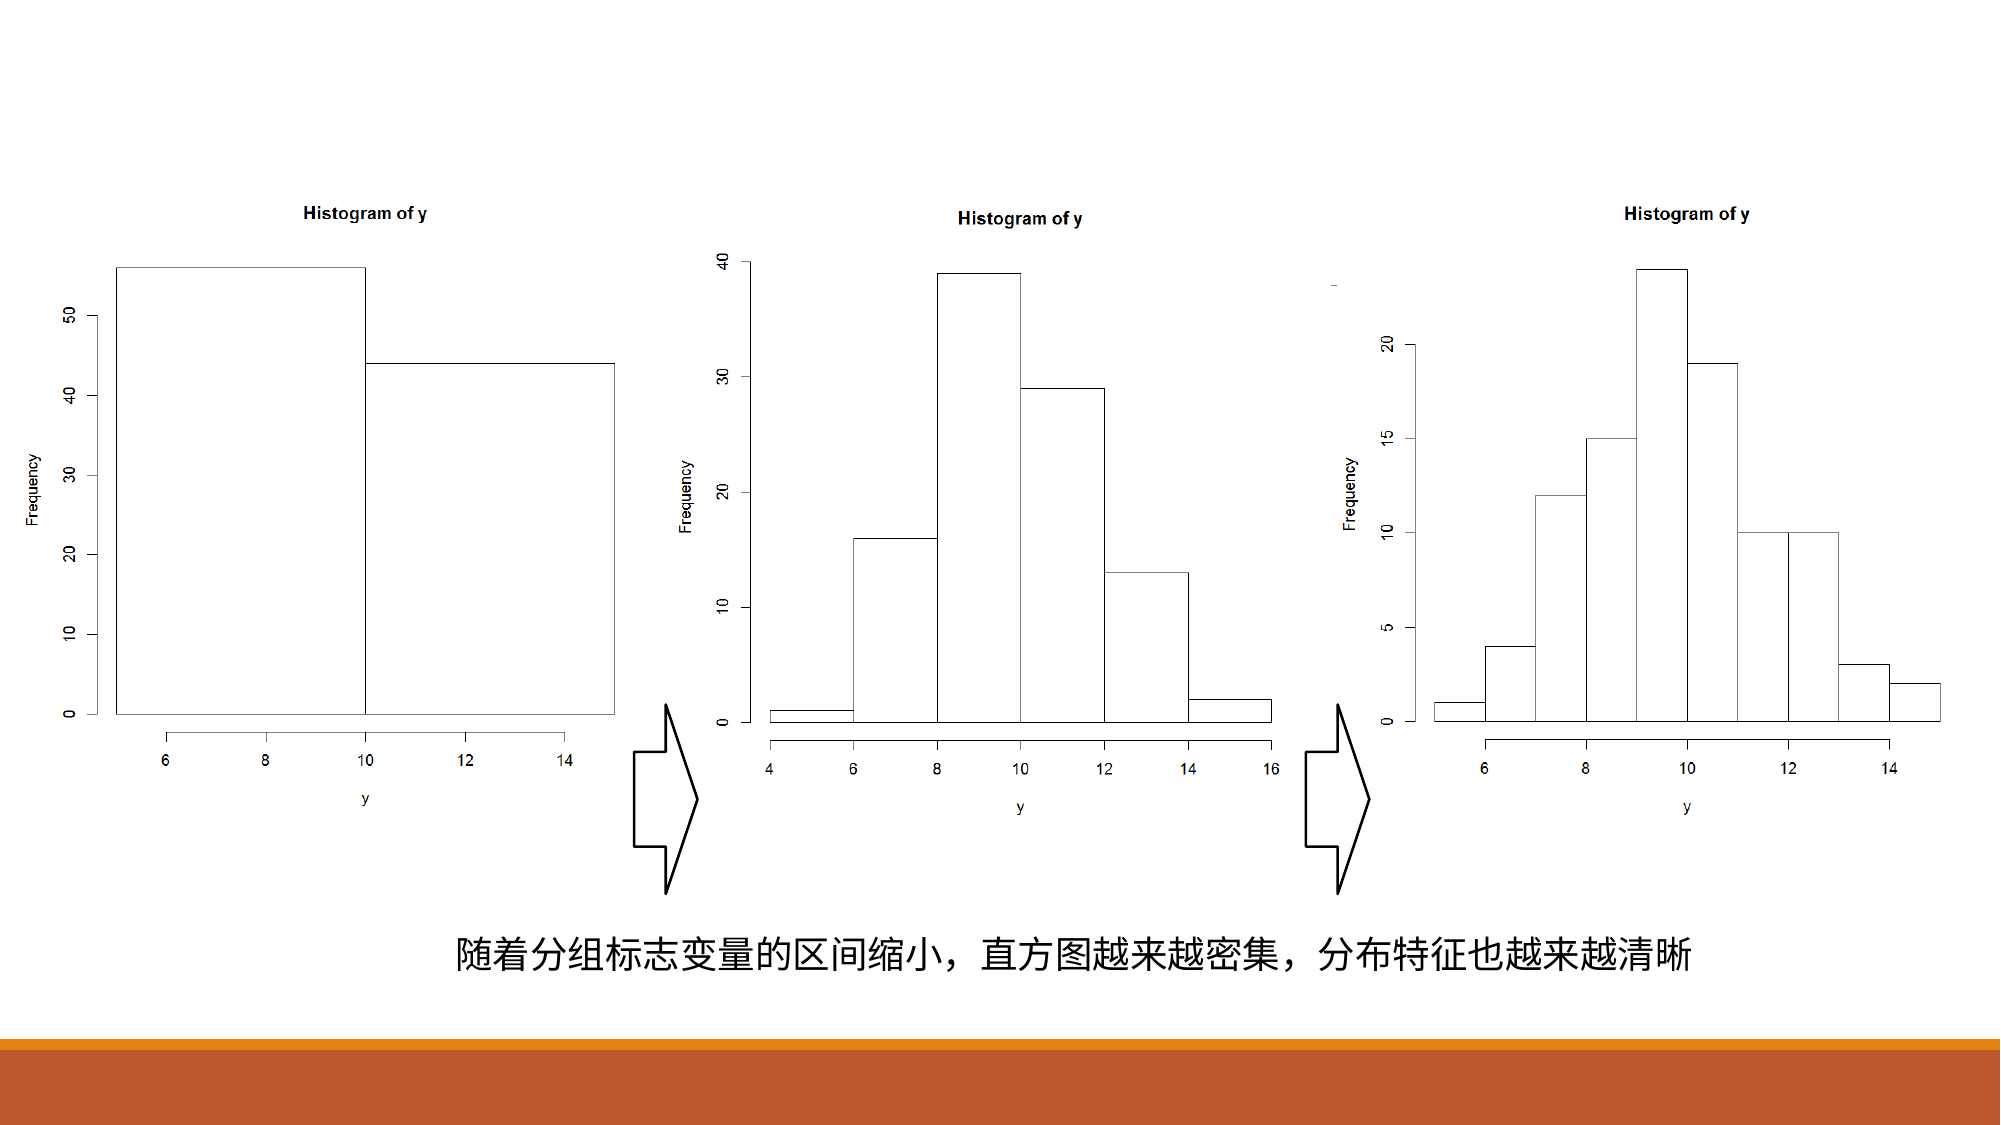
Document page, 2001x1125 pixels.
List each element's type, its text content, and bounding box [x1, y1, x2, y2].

text_box 随着分组标志变量的区间缩小，直方图越来越密集，分布特征也越来越清晰 [440, 923, 1708, 984]
picture [20, 173, 1331, 837]
text_box [632, 837, 684, 896]
text_box [1304, 842, 1356, 896]
picture [1337, 173, 2000, 837]
